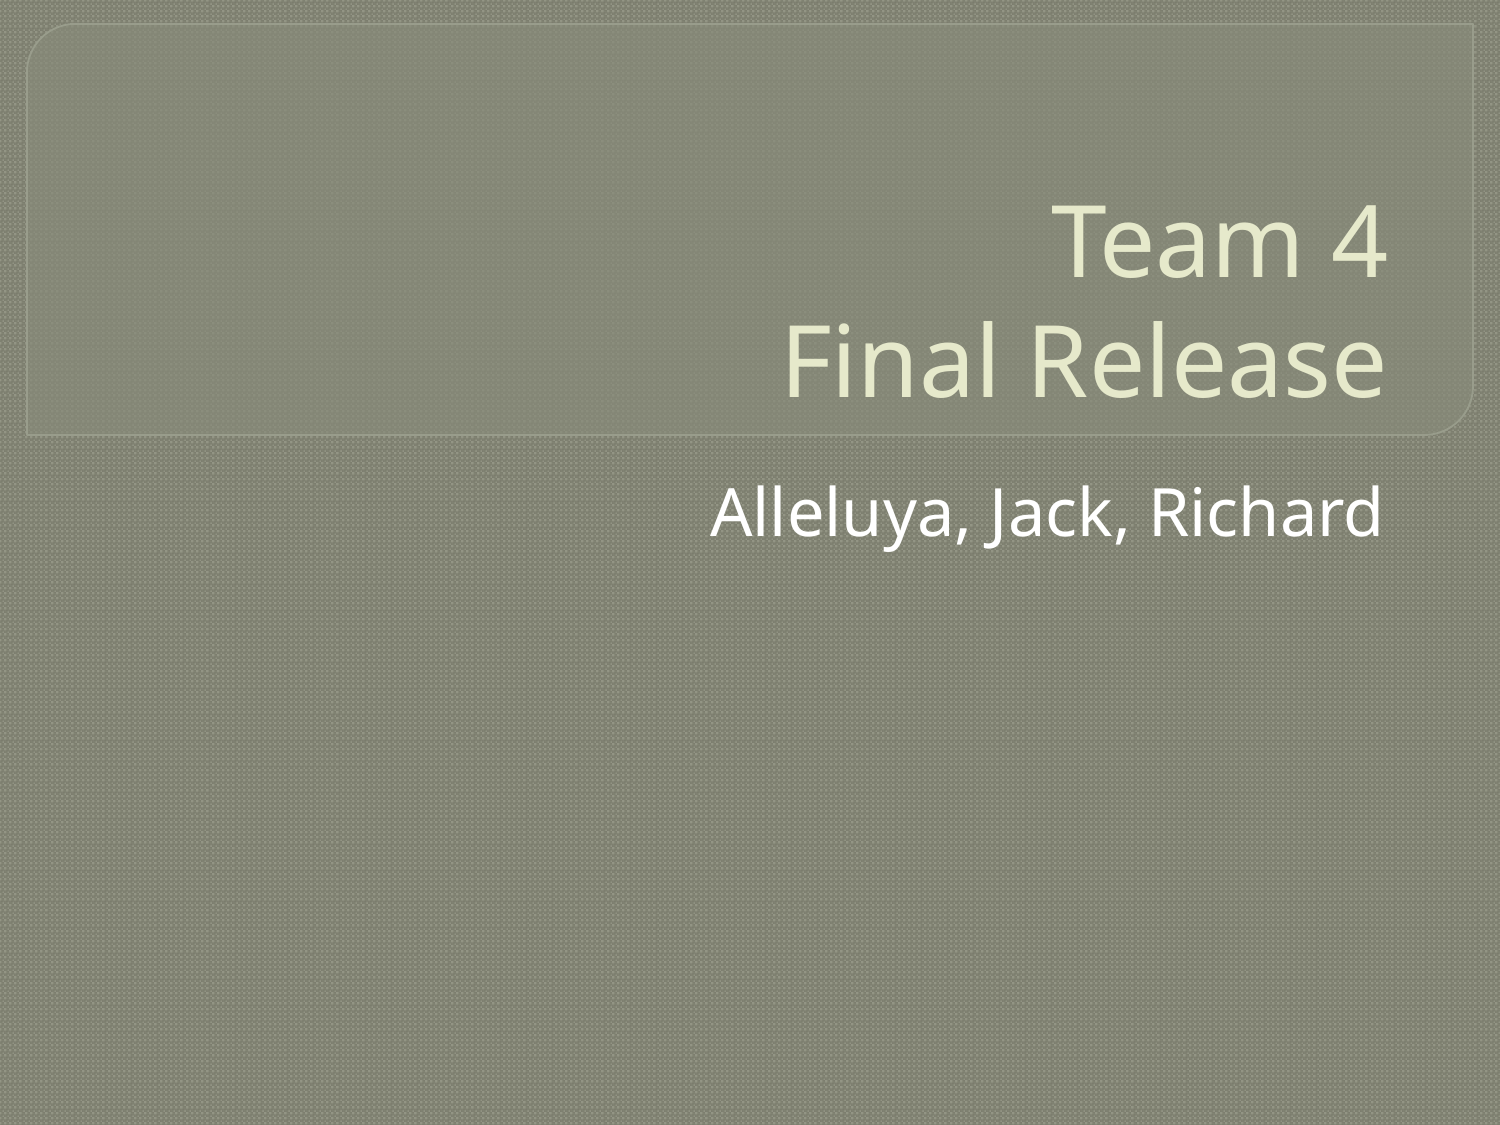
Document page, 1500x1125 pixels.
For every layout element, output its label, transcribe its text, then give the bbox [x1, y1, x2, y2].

title Team 4 Final Release [76, 62, 1427, 425]
subtitle Alleluya, Jack, Richard [350, 462, 1427, 750]
